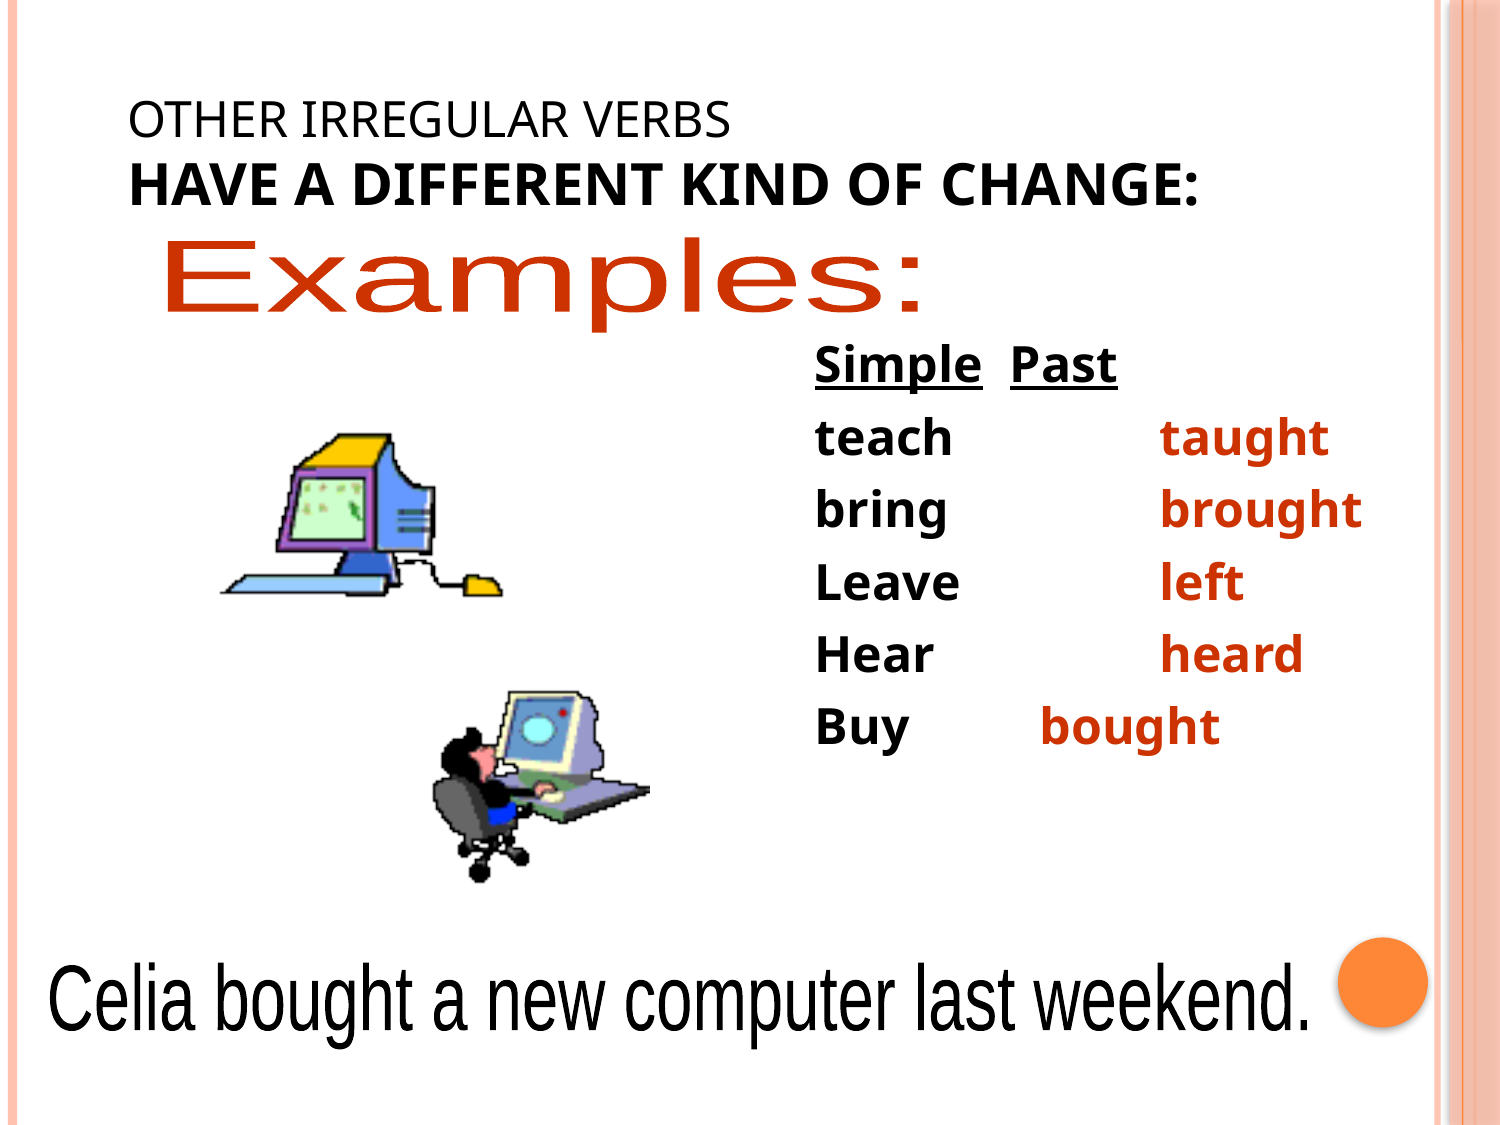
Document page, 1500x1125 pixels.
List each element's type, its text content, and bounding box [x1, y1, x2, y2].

title other irregular verbs Have a different kind of change: [112, 37, 1388, 225]
list Simple Past teach taught bring brought Leave left Hear heard Buy bought [800, 324, 1500, 838]
picture [424, 683, 651, 888]
picture [199, 421, 513, 607]
